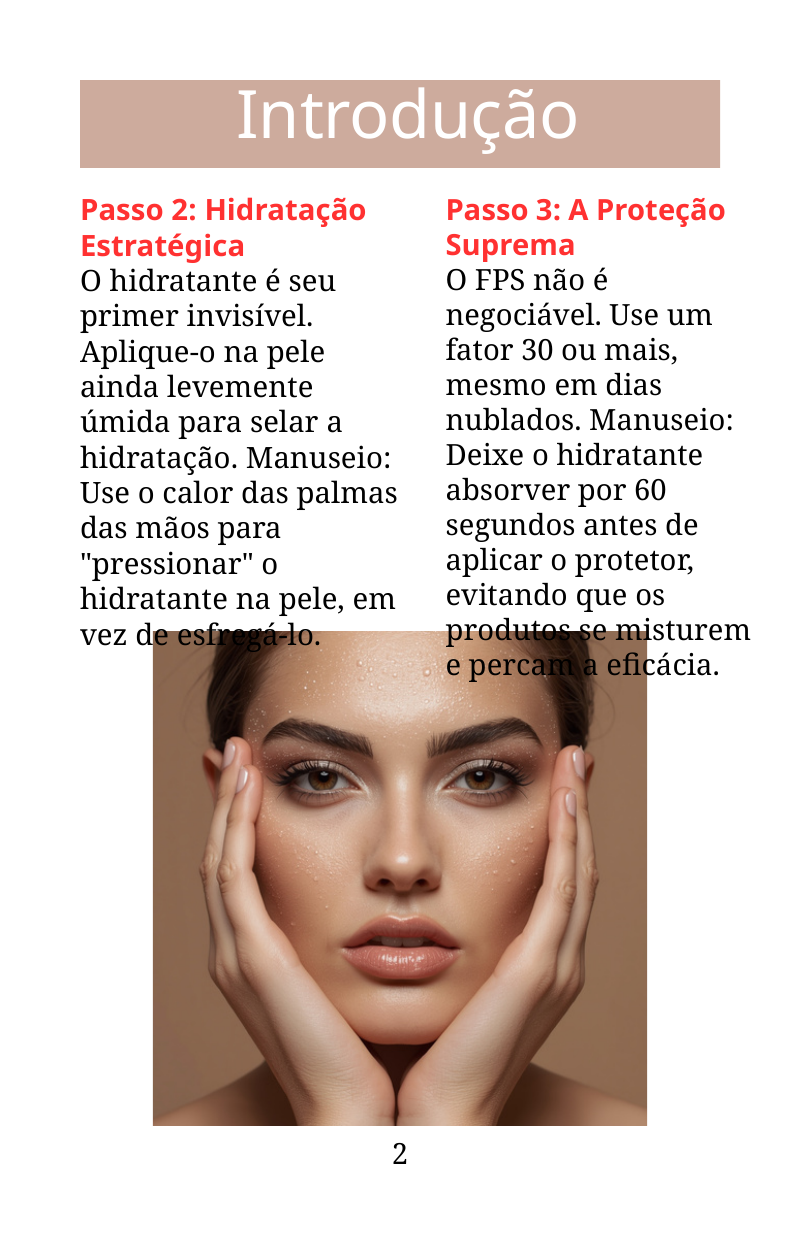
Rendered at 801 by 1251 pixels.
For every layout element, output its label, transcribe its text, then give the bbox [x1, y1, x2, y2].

text_box 2 [80, 1135, 720, 1171]
text_box Passo 3: A Proteção Suprema O FPS não é negociável. Use um fator 30 ou mais, mesmo em dias nublados. Manuseio: Deixe o hidratante absorver por 60 segundos antes de aplicar o protetor, evitando que os produtos se misturem e percam a eficácia. [445, 191, 763, 717]
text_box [79, 79, 721, 169]
text_box [152, 631, 648, 1127]
text_box Passo 2: Hidratação Estratégica O hidratante é seu primer invisível. Aplique-o na pele ainda levemente úmida para selar a hidratação. Manuseio: Use o calor das palmas das mãos para "pressionar" o hidratante na pele, em vez de esfregá-lo. [80, 191, 400, 722]
